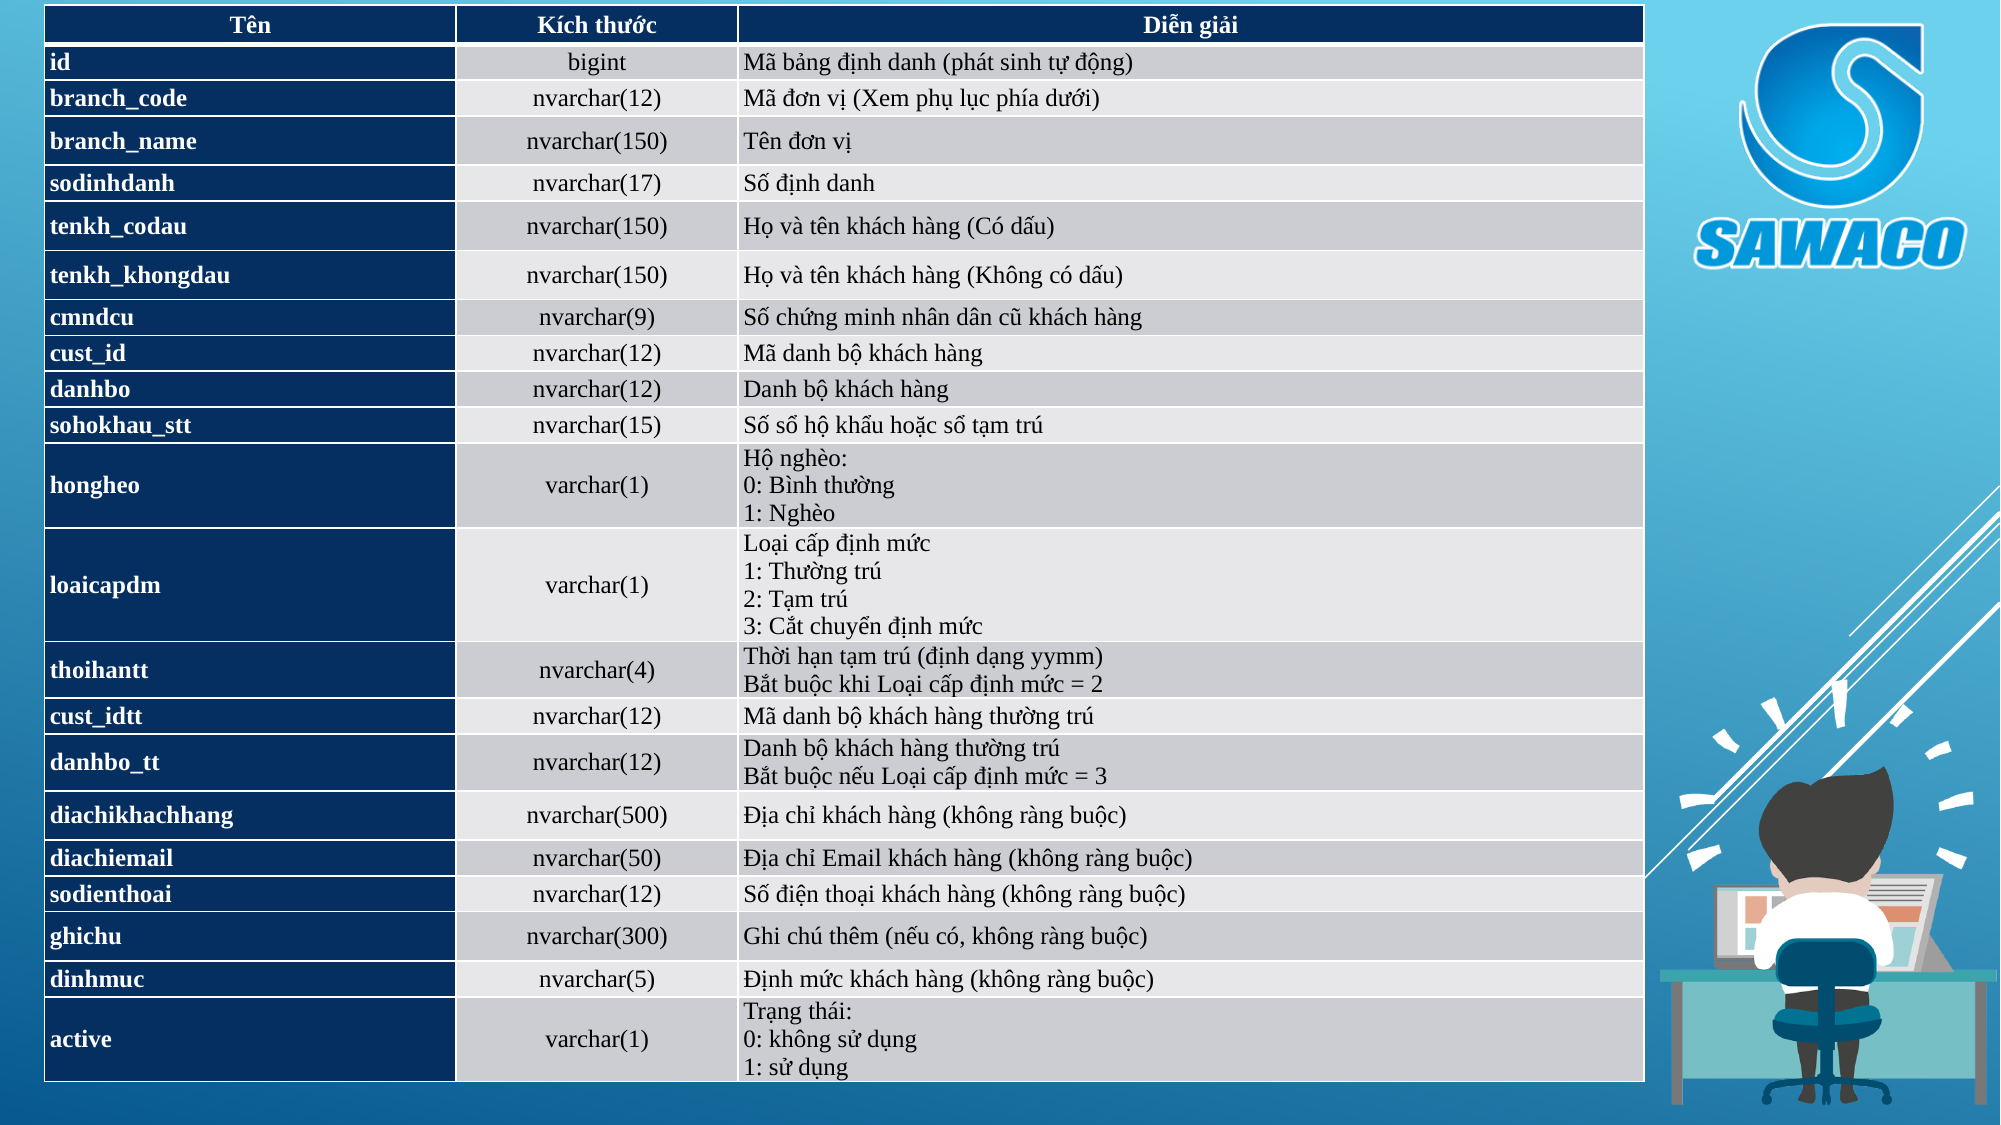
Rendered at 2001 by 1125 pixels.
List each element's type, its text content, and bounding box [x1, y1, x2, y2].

table_cell Ghi chú thêm (nếu có, không ràng buộc) [739, 912, 1643, 960]
table_cell danhbo [45, 372, 455, 406]
table_cell sodienthoai [45, 877, 455, 911]
table_cell bigint [457, 47, 737, 79]
table_cell branch_name [45, 117, 455, 164]
table_cell Mã bảng định danh (phát sinh tự động) [739, 47, 1643, 79]
table_cell diachiemail [45, 841, 455, 875]
table_cell Danh bộ khách hàng thường trú Bắt buộc nếu Loại cấp định mức = 3 [739, 735, 1643, 790]
table_cell nvarchar(9) [457, 300, 737, 335]
table_cell active [45, 998, 455, 1081]
table_cell varchar(1) [457, 998, 737, 1081]
table_header Diễn giải [739, 6, 1643, 42]
table_cell Danh bộ khách hàng [739, 372, 1643, 406]
table_cell dinhmuc [45, 962, 455, 996]
table_cell hongheo [45, 444, 455, 527]
table_cell Hộ nghèo: 0: Bình thường 1: Nghèo [739, 444, 1643, 527]
table_cell thoihantt [45, 642, 455, 697]
table_cell nvarchar(150) [457, 117, 737, 164]
table_cell Địa chỉ khách hàng (không ràng buộc) [739, 792, 1643, 839]
table_cell Trạng thái: 0: không sử dụng 1: sử dụng [739, 998, 1643, 1081]
table_cell id [45, 47, 455, 79]
table_cell tenkh_khongdau [45, 251, 455, 299]
table_cell Mã danh bộ khách hàng thường trú [739, 699, 1643, 733]
table_cell Họ và tên khách hàng (Có dấu) [739, 202, 1643, 250]
table_cell Họ và tên khách hàng (Không có dấu) [739, 251, 1643, 299]
table_cell loaicapdm [45, 529, 455, 641]
table_cell nvarchar(150) [457, 251, 737, 299]
table_cell Mã danh bộ khách hàng [739, 336, 1643, 370]
table_cell Địa chỉ Email khách hàng (không ràng buộc) [739, 841, 1643, 875]
table_cell sohokhau_stt [45, 408, 455, 442]
table_cell diachikhachhang [45, 792, 455, 839]
table_cell Mã đơn vị (Xem phụ lục phía dưới) [739, 81, 1643, 115]
table_header Kích thước [457, 6, 737, 42]
table_cell Định mức khách hàng (không ràng buộc) [739, 962, 1643, 996]
table_cell nvarchar(300) [457, 912, 737, 960]
table_cell varchar(1) [457, 444, 737, 527]
table_cell Số điện thoại khách hàng (không ràng buộc) [739, 877, 1643, 911]
table_cell nvarchar(150) [457, 202, 737, 250]
table_cell Tên đơn vị [739, 117, 1643, 164]
table_cell nvarchar(4) [457, 642, 737, 697]
table_cell nvarchar(12) [457, 699, 737, 733]
table_cell branch_code [45, 81, 455, 115]
table_cell nvarchar(17) [457, 166, 737, 200]
table_cell ghichu [45, 912, 455, 960]
table_cell nvarchar(15) [457, 408, 737, 442]
table_cell sodinhdanh [45, 166, 455, 200]
table_cell nvarchar(12) [457, 81, 737, 115]
table_cell nvarchar(50) [457, 841, 737, 875]
table_cell nvarchar(500) [457, 792, 737, 839]
table_cell nvarchar(12) [457, 336, 737, 370]
table_cell Số sổ hộ khẩu hoặc sổ tạm trú [739, 408, 1643, 442]
picture [1656, 675, 2000, 1125]
table_cell varchar(1) [457, 529, 737, 641]
table_cell nvarchar(12) [457, 877, 737, 911]
table_cell danhbo_tt [45, 735, 455, 790]
table_cell cust_id [45, 336, 455, 370]
table_cell Số chứng minh nhân dân cũ khách hàng [739, 300, 1643, 335]
table_cell Số định danh [739, 166, 1643, 200]
picture [1684, 4, 1977, 297]
table_cell nvarchar(12) [457, 372, 737, 406]
table_cell nvarchar(12) [457, 735, 737, 790]
table_header Tên [45, 6, 455, 42]
table_cell Loại cấp định mức 1: Thường trú 2: Tạm trú 3: Cắt chuyển định mức [739, 529, 1643, 641]
table_cell cmndcu [45, 300, 455, 335]
table_cell tenkh_codau [45, 202, 455, 250]
table_cell nvarchar(5) [457, 962, 737, 996]
table_cell Thời hạn tạm trú (định dạng yymm) Bắt buộc khi Loại cấp định mức = 2 [739, 642, 1643, 697]
table_cell cust_idtt [45, 699, 455, 733]
